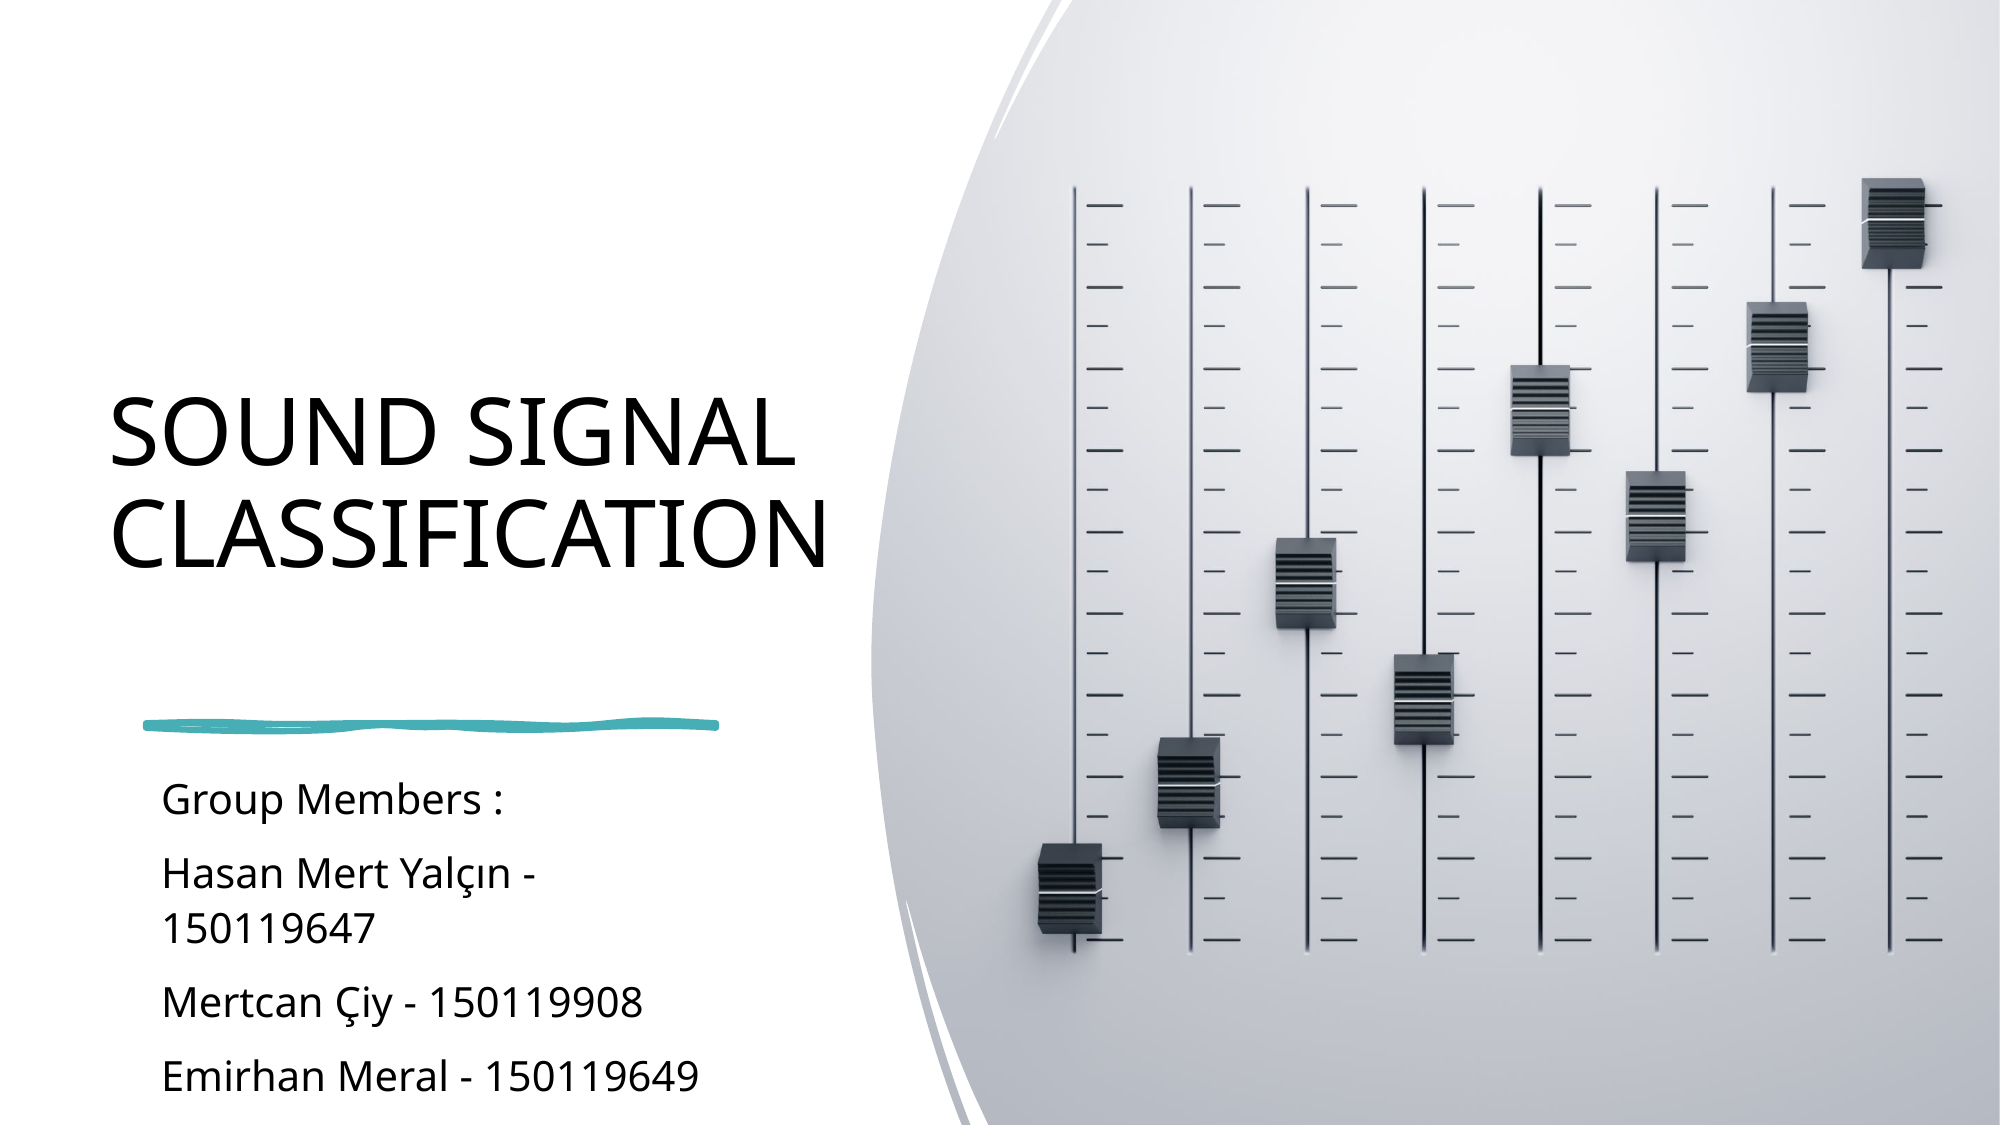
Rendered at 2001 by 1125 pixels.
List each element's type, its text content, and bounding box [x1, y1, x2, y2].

picture [871, 0, 2000, 1125]
text_box [144, 719, 718, 733]
title SOUND SIGNAL CLASSIFICATION [93, 174, 871, 595]
text_box [0, 0, 871, 1125]
subtitle Group Members : Hasan Mert Yalçın - 150119647 Mertcan Çiy - 150119908 Emirhan Meral - 150119649 [146, 760, 759, 1113]
